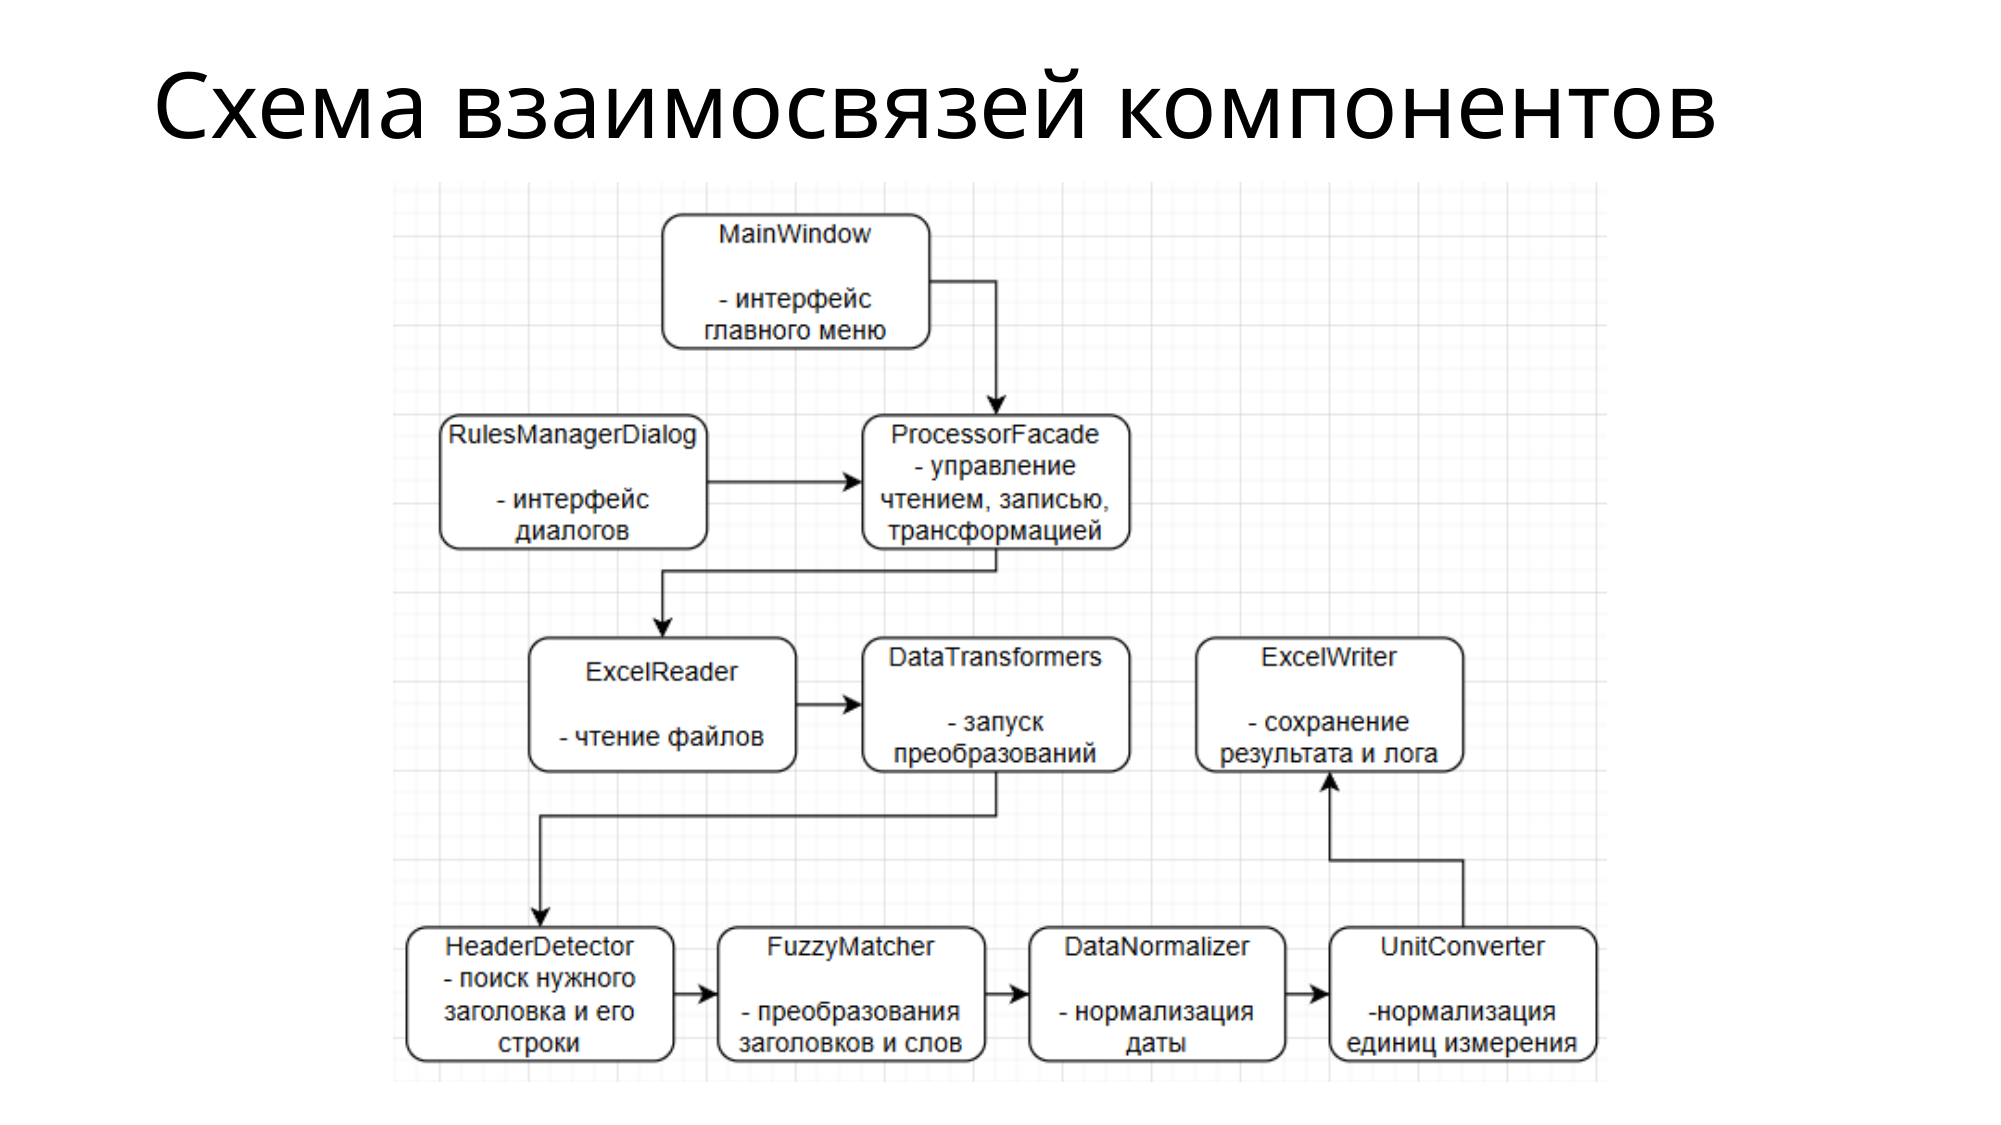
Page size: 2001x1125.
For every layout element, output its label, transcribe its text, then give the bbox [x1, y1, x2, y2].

title Схема взаимосвязей компонентов [137, 0, 1863, 218]
picture [393, 182, 1607, 1082]
